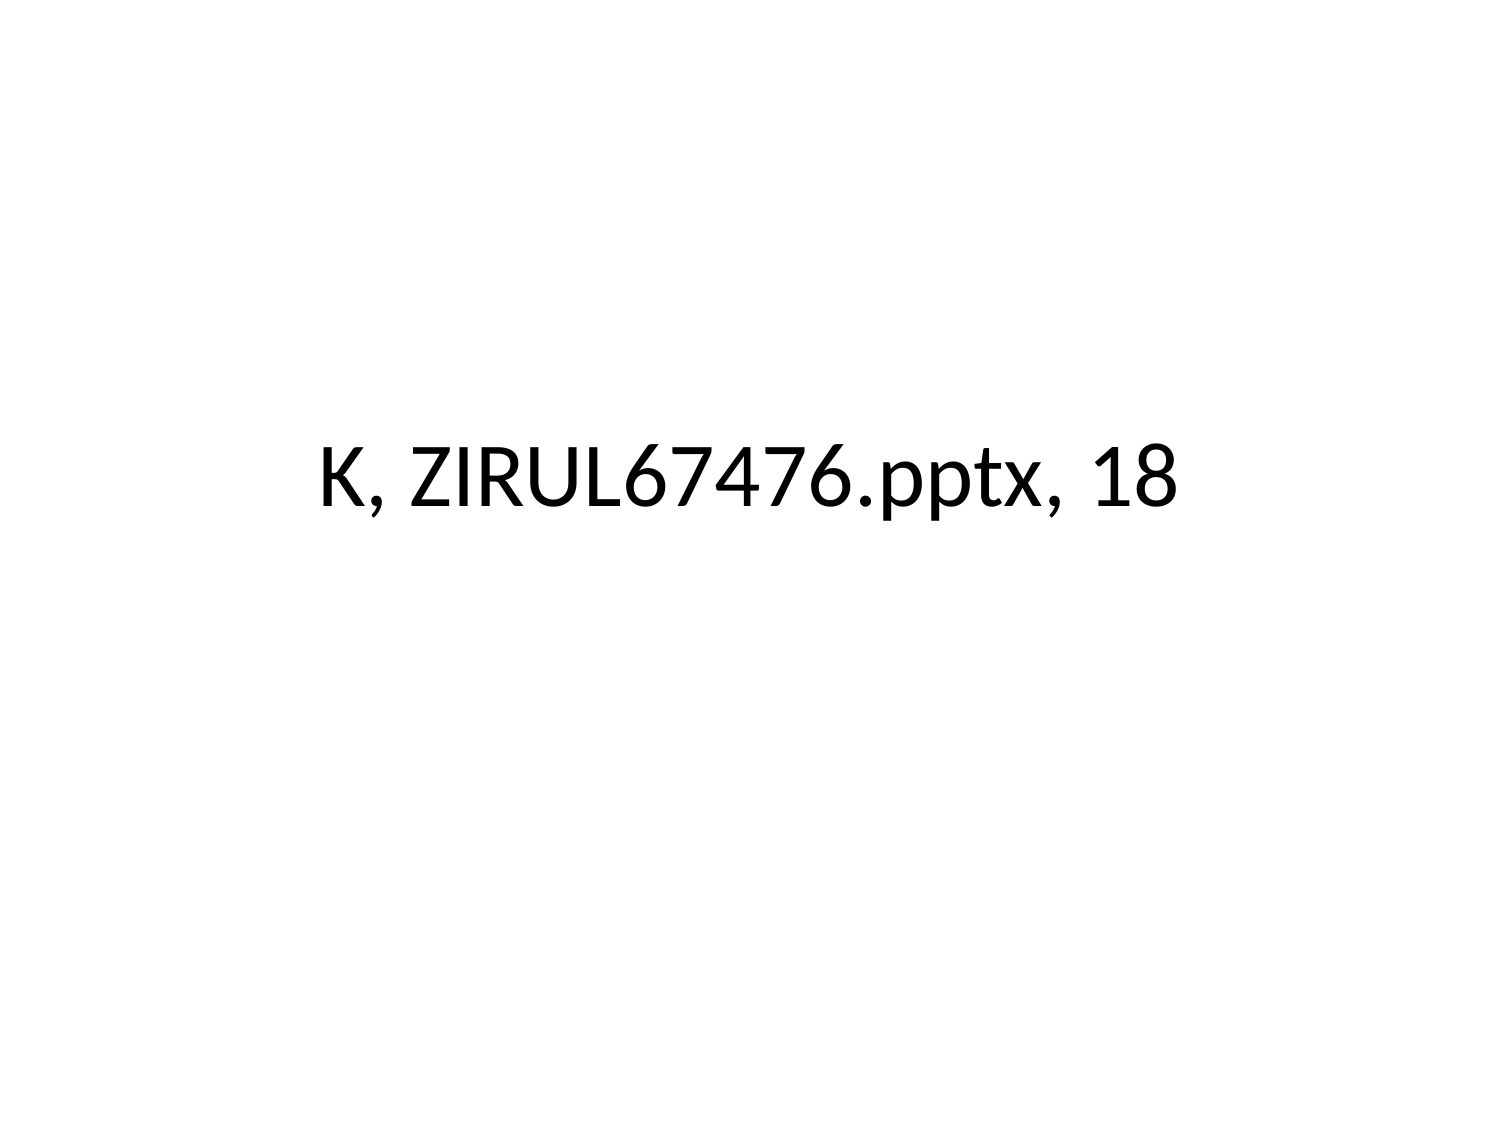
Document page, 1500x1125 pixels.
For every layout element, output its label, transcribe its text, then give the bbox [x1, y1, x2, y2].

title K, ZIRUL67476.pptx, 18 [112, 349, 1388, 591]
